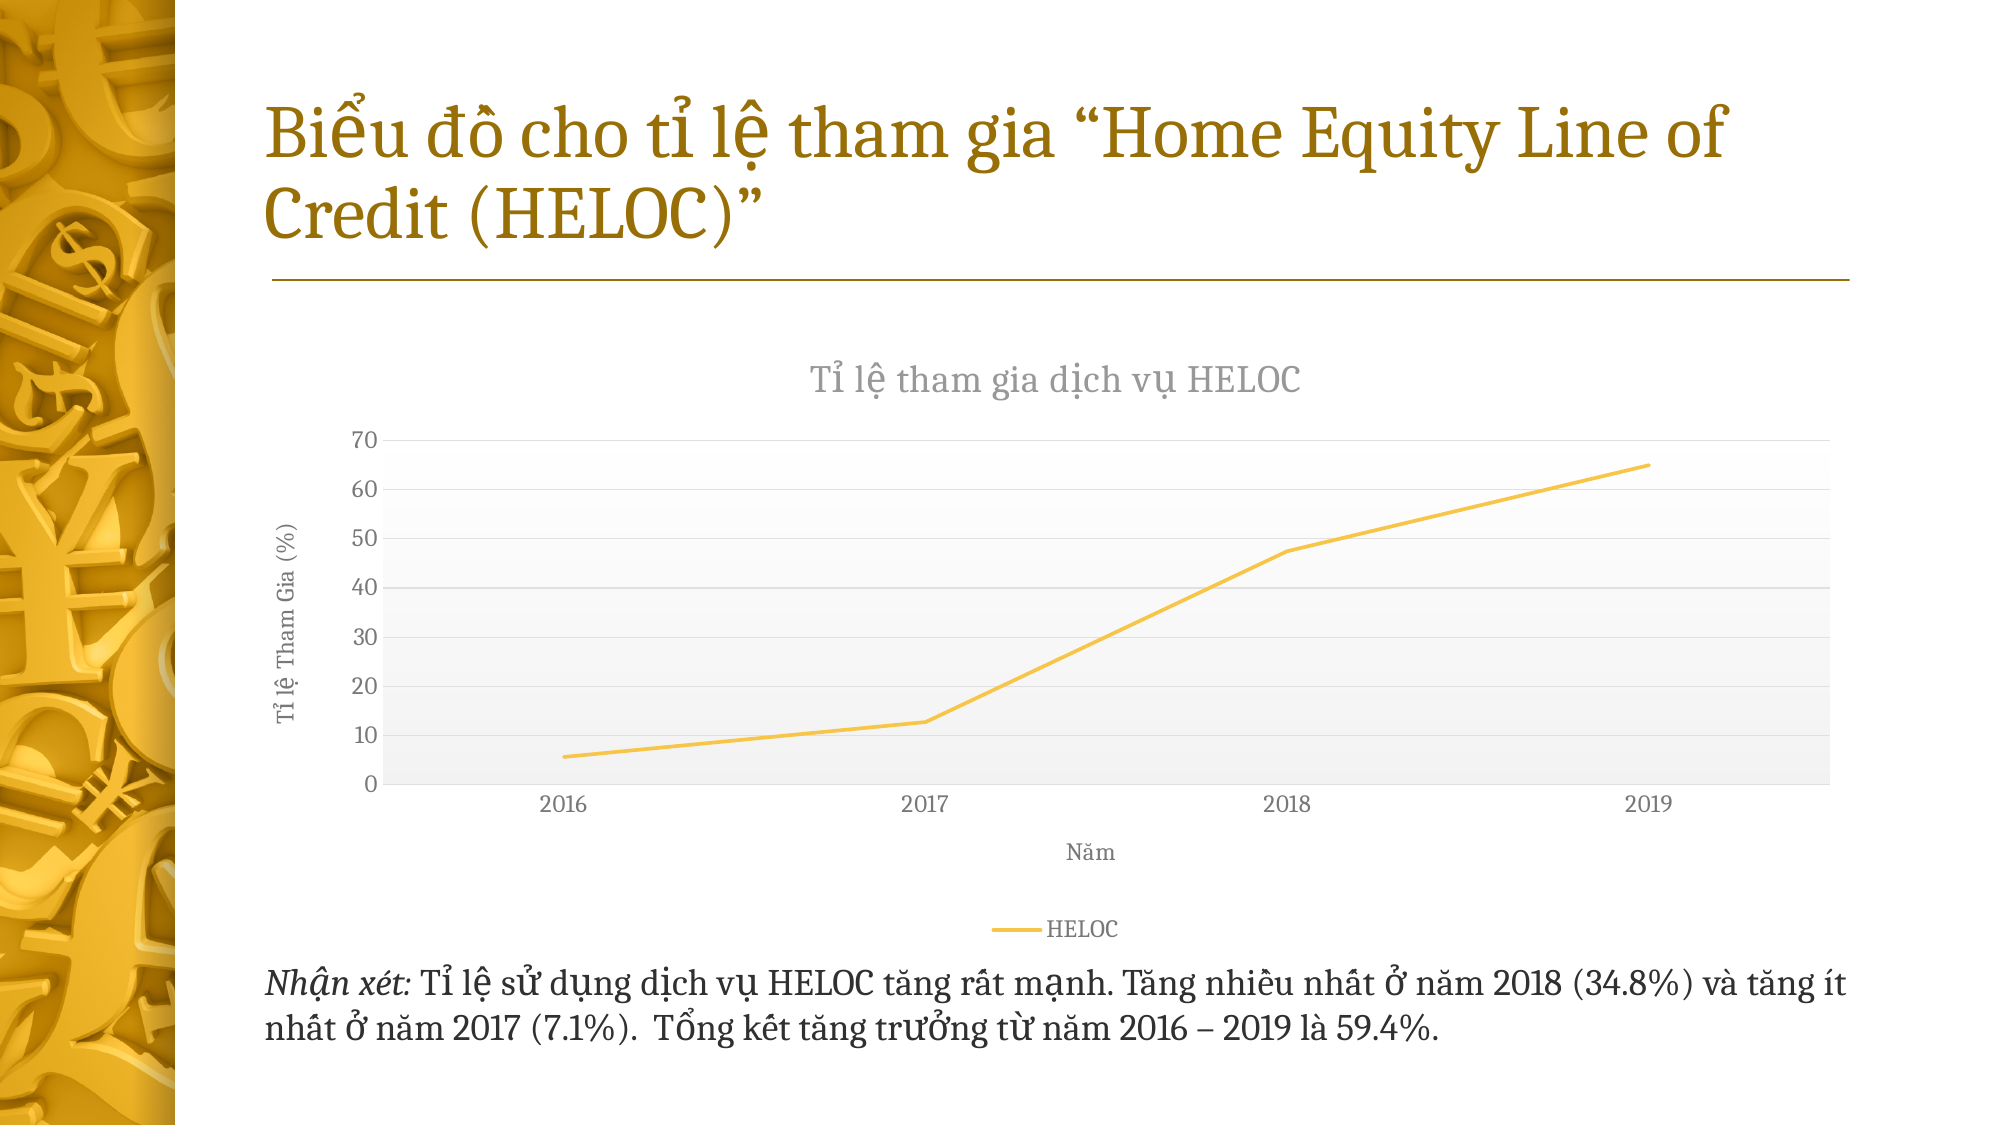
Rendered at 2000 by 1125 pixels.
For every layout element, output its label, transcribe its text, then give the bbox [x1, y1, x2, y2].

picture [0, 0, 175, 1125]
title Biểu đồ cho tỉ lệ tham gia “Home Equity Line of Credit (HELOC)” [249, 62, 1863, 263]
text_box Nhận xét: Tỉ lệ sử dụng dịch vụ HELOC tăng rất mạnh. Tăng nhiều nhất ở năm 2018 (34.8%) và tăng ít nhất ở năm 2017 (7.1%). Tổng kết tăng trưởng từ năm 2016 – 2019 là 59.4%. [249, 950, 1863, 1056]
chart [249, 324, 1863, 950]
